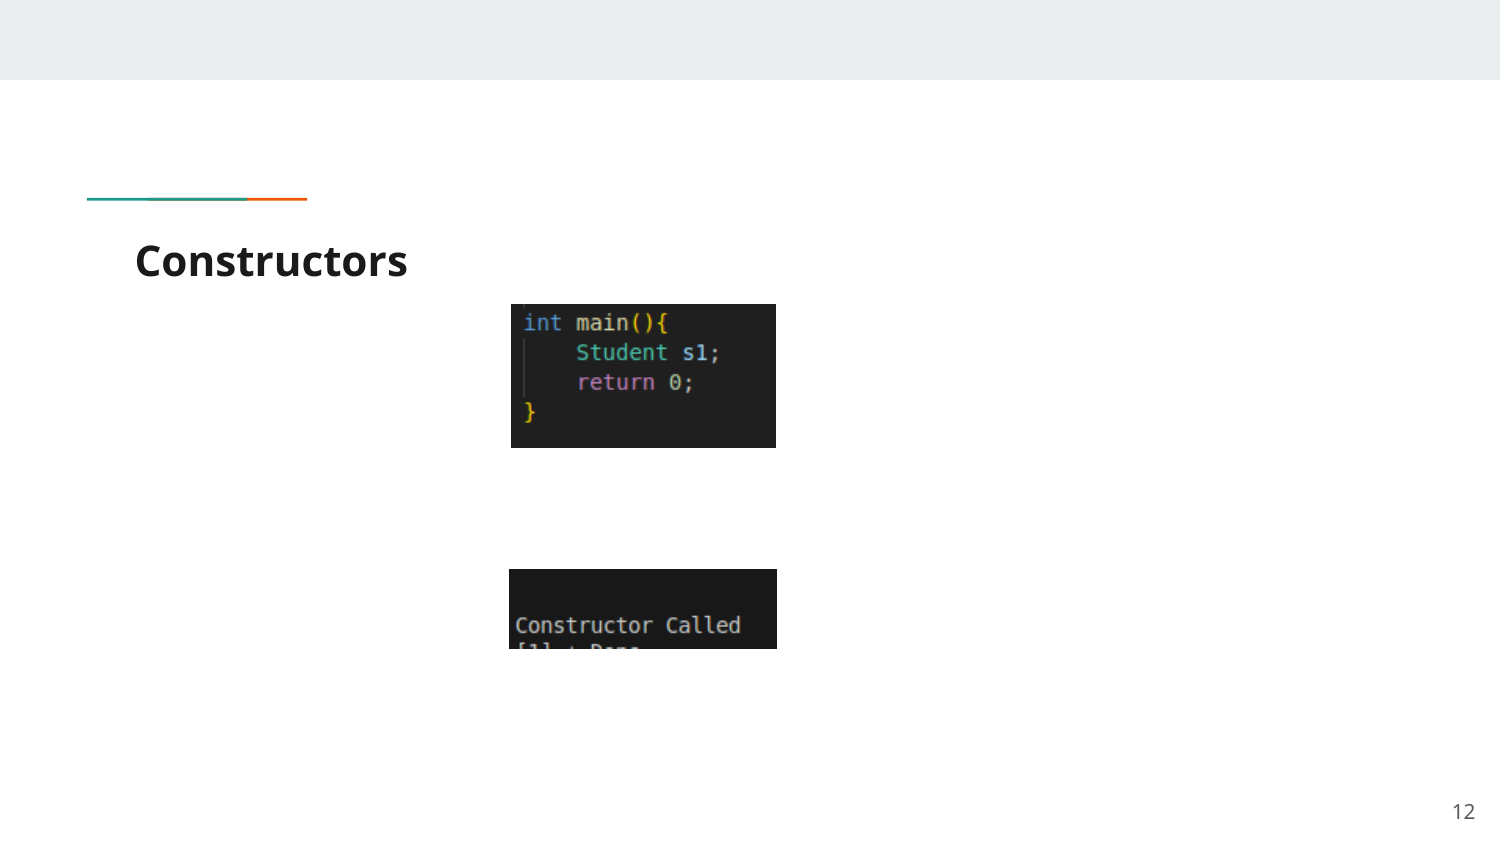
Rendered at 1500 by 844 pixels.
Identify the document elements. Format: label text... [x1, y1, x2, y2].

title Constructors [119, 216, 1381, 305]
picture [509, 568, 778, 650]
slide_number ‹#› [1400, 779, 1491, 844]
picture [511, 303, 776, 449]
